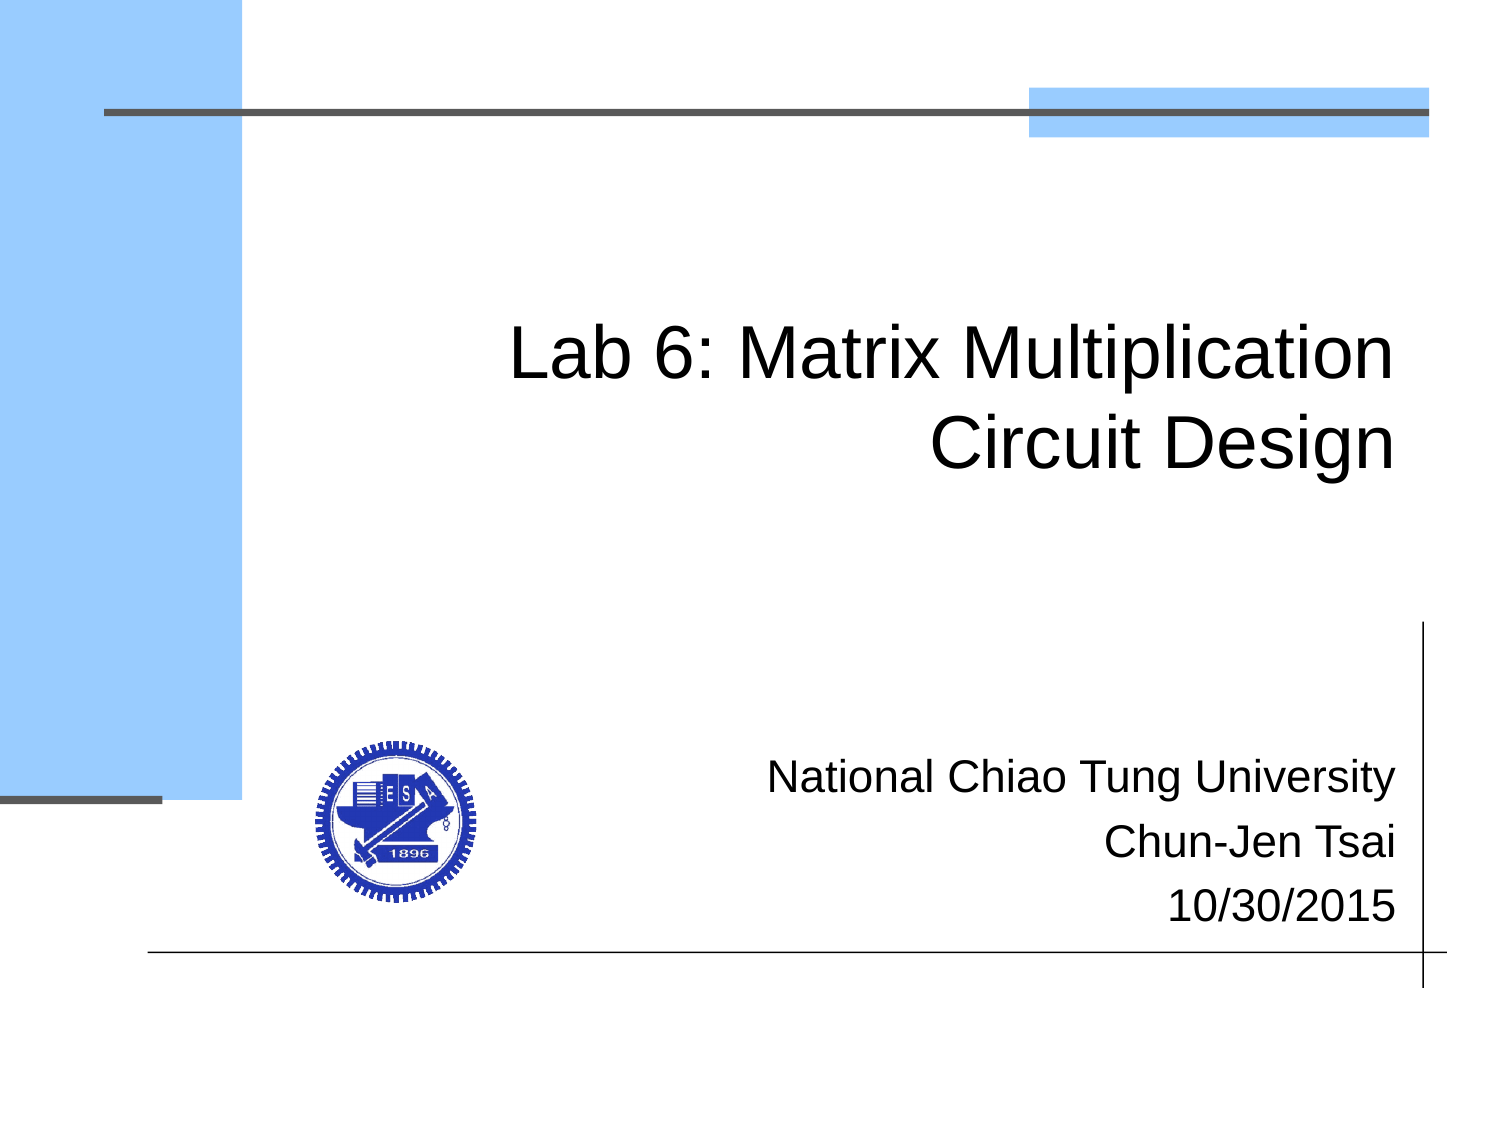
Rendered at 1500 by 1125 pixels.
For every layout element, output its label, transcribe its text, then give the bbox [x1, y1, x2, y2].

title Lab 6: Matrix Multiplication Circuit Design [312, 196, 1412, 591]
subtitle National Chiao Tung University Chun-Jen Tsai 10/30/2015 [314, 739, 1412, 953]
